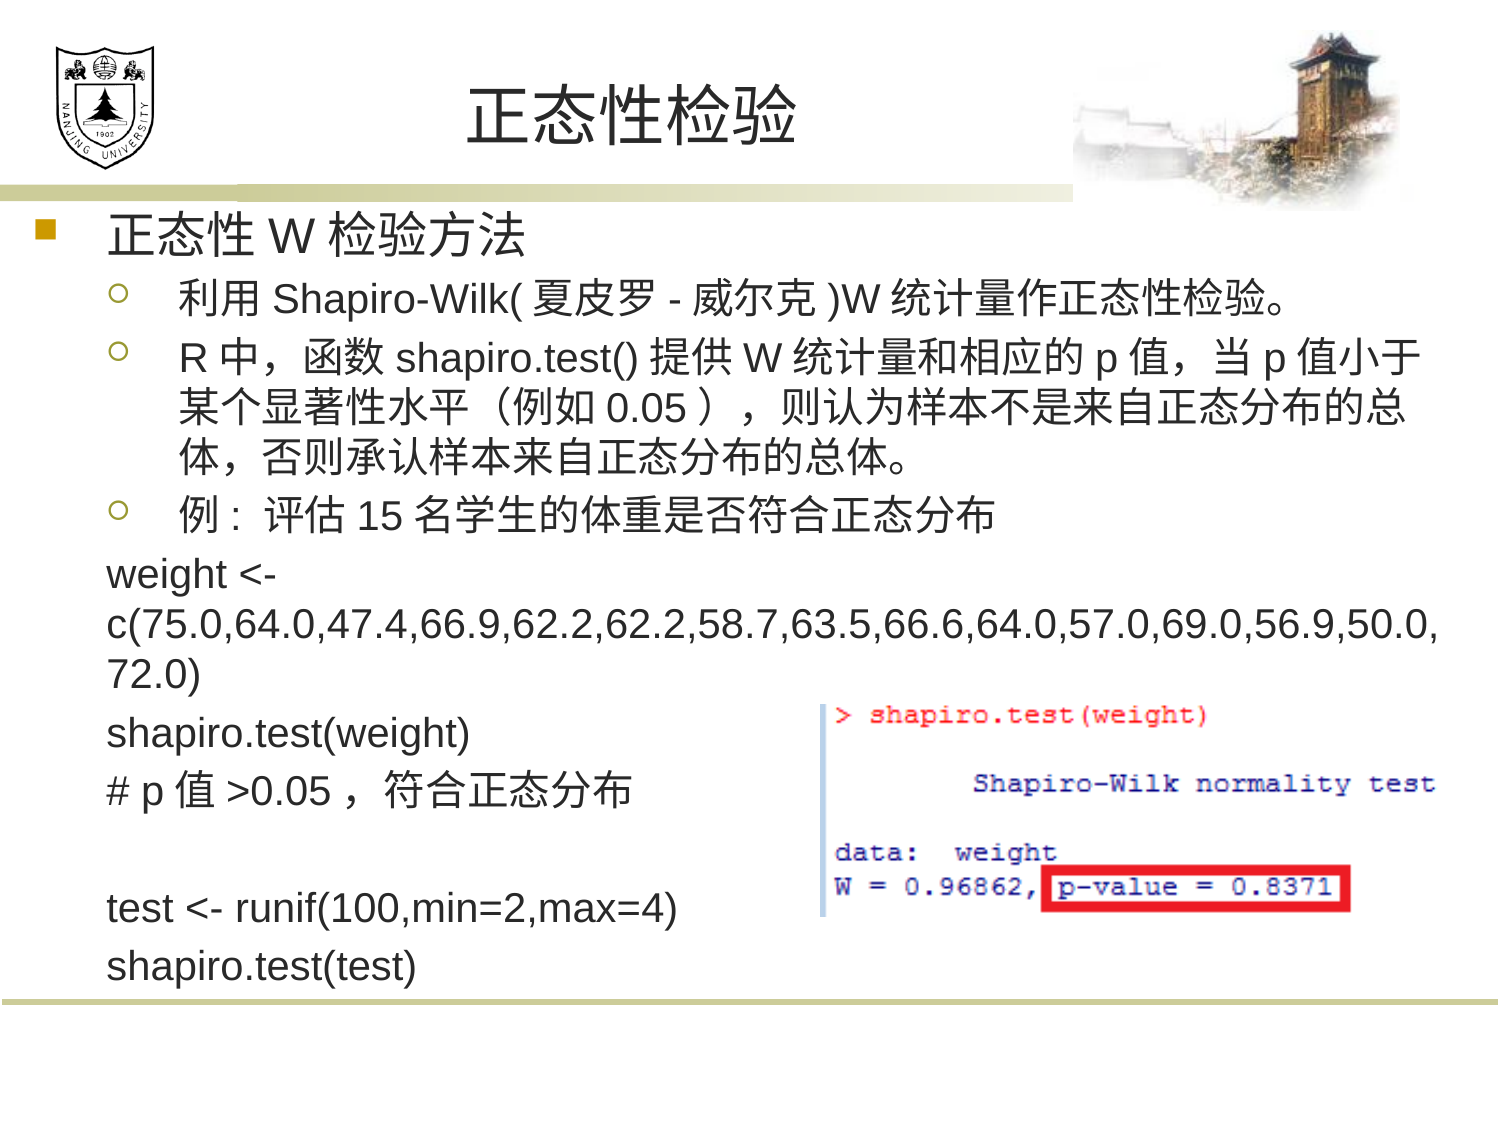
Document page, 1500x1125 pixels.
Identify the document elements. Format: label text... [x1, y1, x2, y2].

title 正态性检验 [171, 66, 1093, 161]
picture [50, 42, 160, 173]
list 正态性W检验方法 利用Shapiro-Wilk(夏皮罗-威尔克)W统计量作正态性检验。 R中，函数shapiro.test()提供W统计量和相应的p值，当p值小于某个显著性水平（例如0.05），则认为样本不是来自正态分布的总体，否则承认样本来自正态分布的总体。 例: 评估15名学生的体重是否符合正态分布 weight <- c(75.0,64.0,47.4,66.9,62.2,62.2,58.7,63.5,66.6,64.0,57.0,69.0,56.9,50.0,72.0) shapiro.test(weight) # p值>0.05，符合正态分布 test <- runif(100,min=2,max=4) shapiro.test(test) [17, 196, 1471, 1012]
picture [820, 703, 1449, 918]
picture [2, 999, 17, 1005]
picture [1073, 30, 1400, 196]
picture [1471, 999, 1498, 1005]
